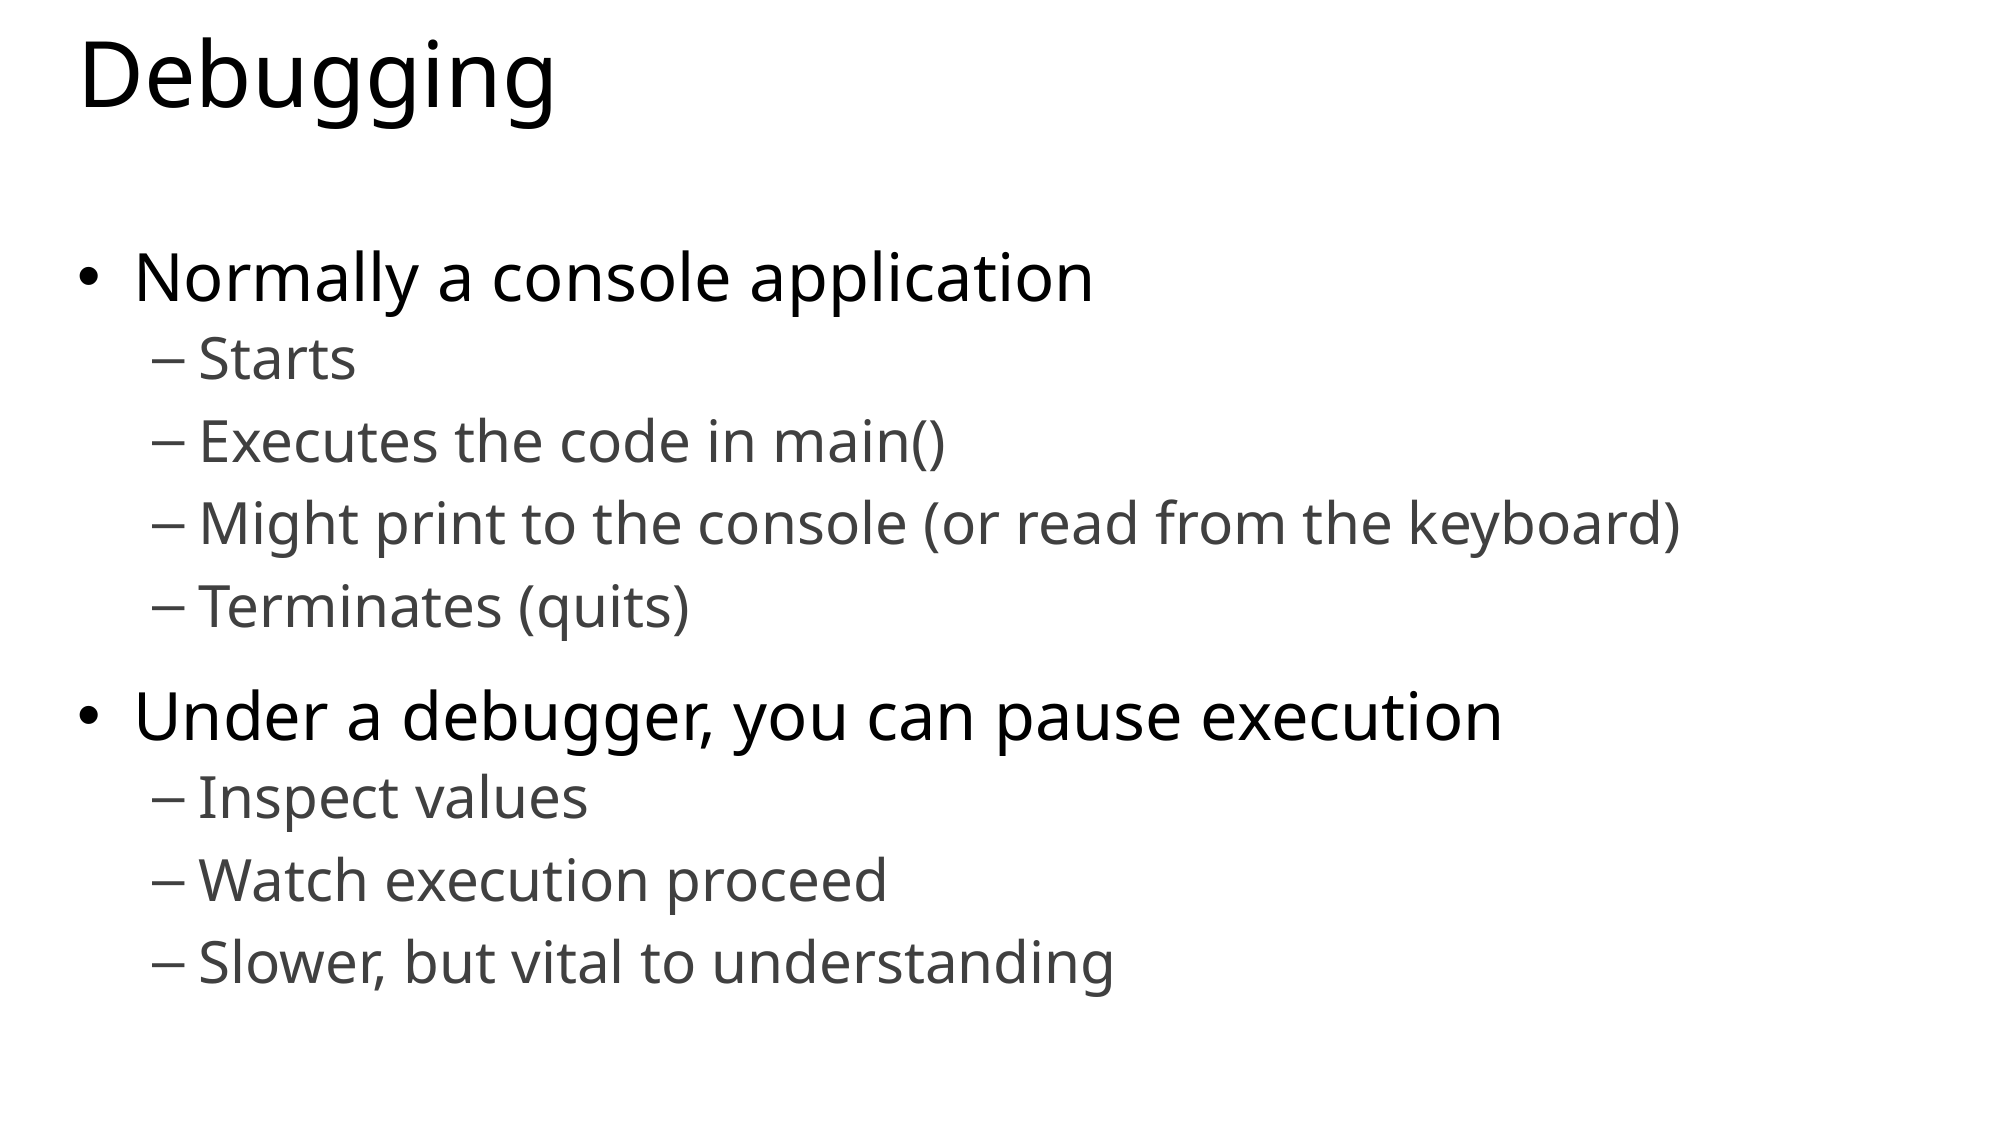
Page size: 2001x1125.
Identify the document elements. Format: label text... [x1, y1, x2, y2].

list Normally a console application Starts Executes the code in main() Might print to the console (or read from the keyboard) Terminates (quits) Under a debugger, you can pause execution Inspect values Watch execution proceed Slower, but vital to understanding [62, 227, 1953, 1096]
title Debugging [62, 29, 1953, 205]
